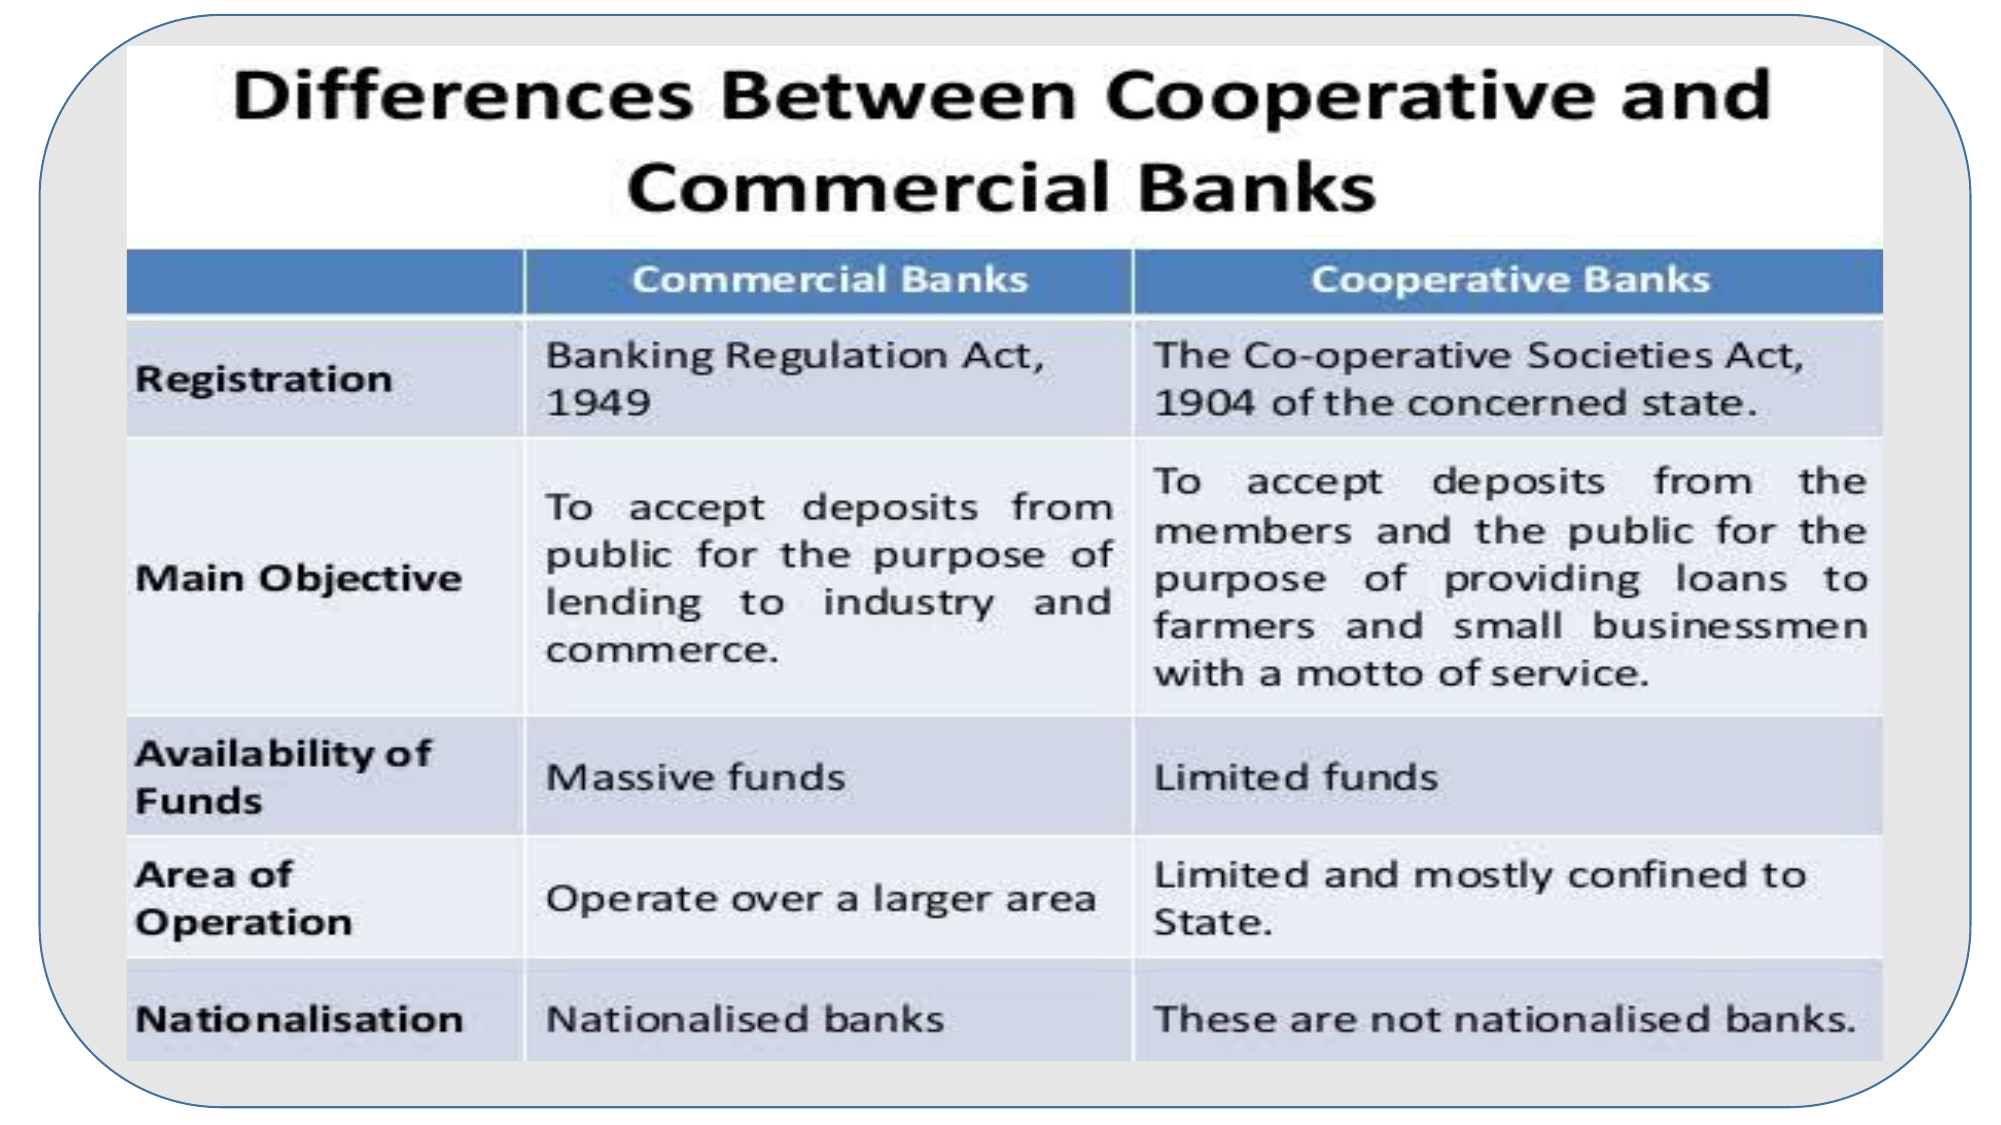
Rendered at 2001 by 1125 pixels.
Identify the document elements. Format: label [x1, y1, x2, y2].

text_box [38, 13, 1972, 1109]
picture [126, 46, 1884, 1061]
